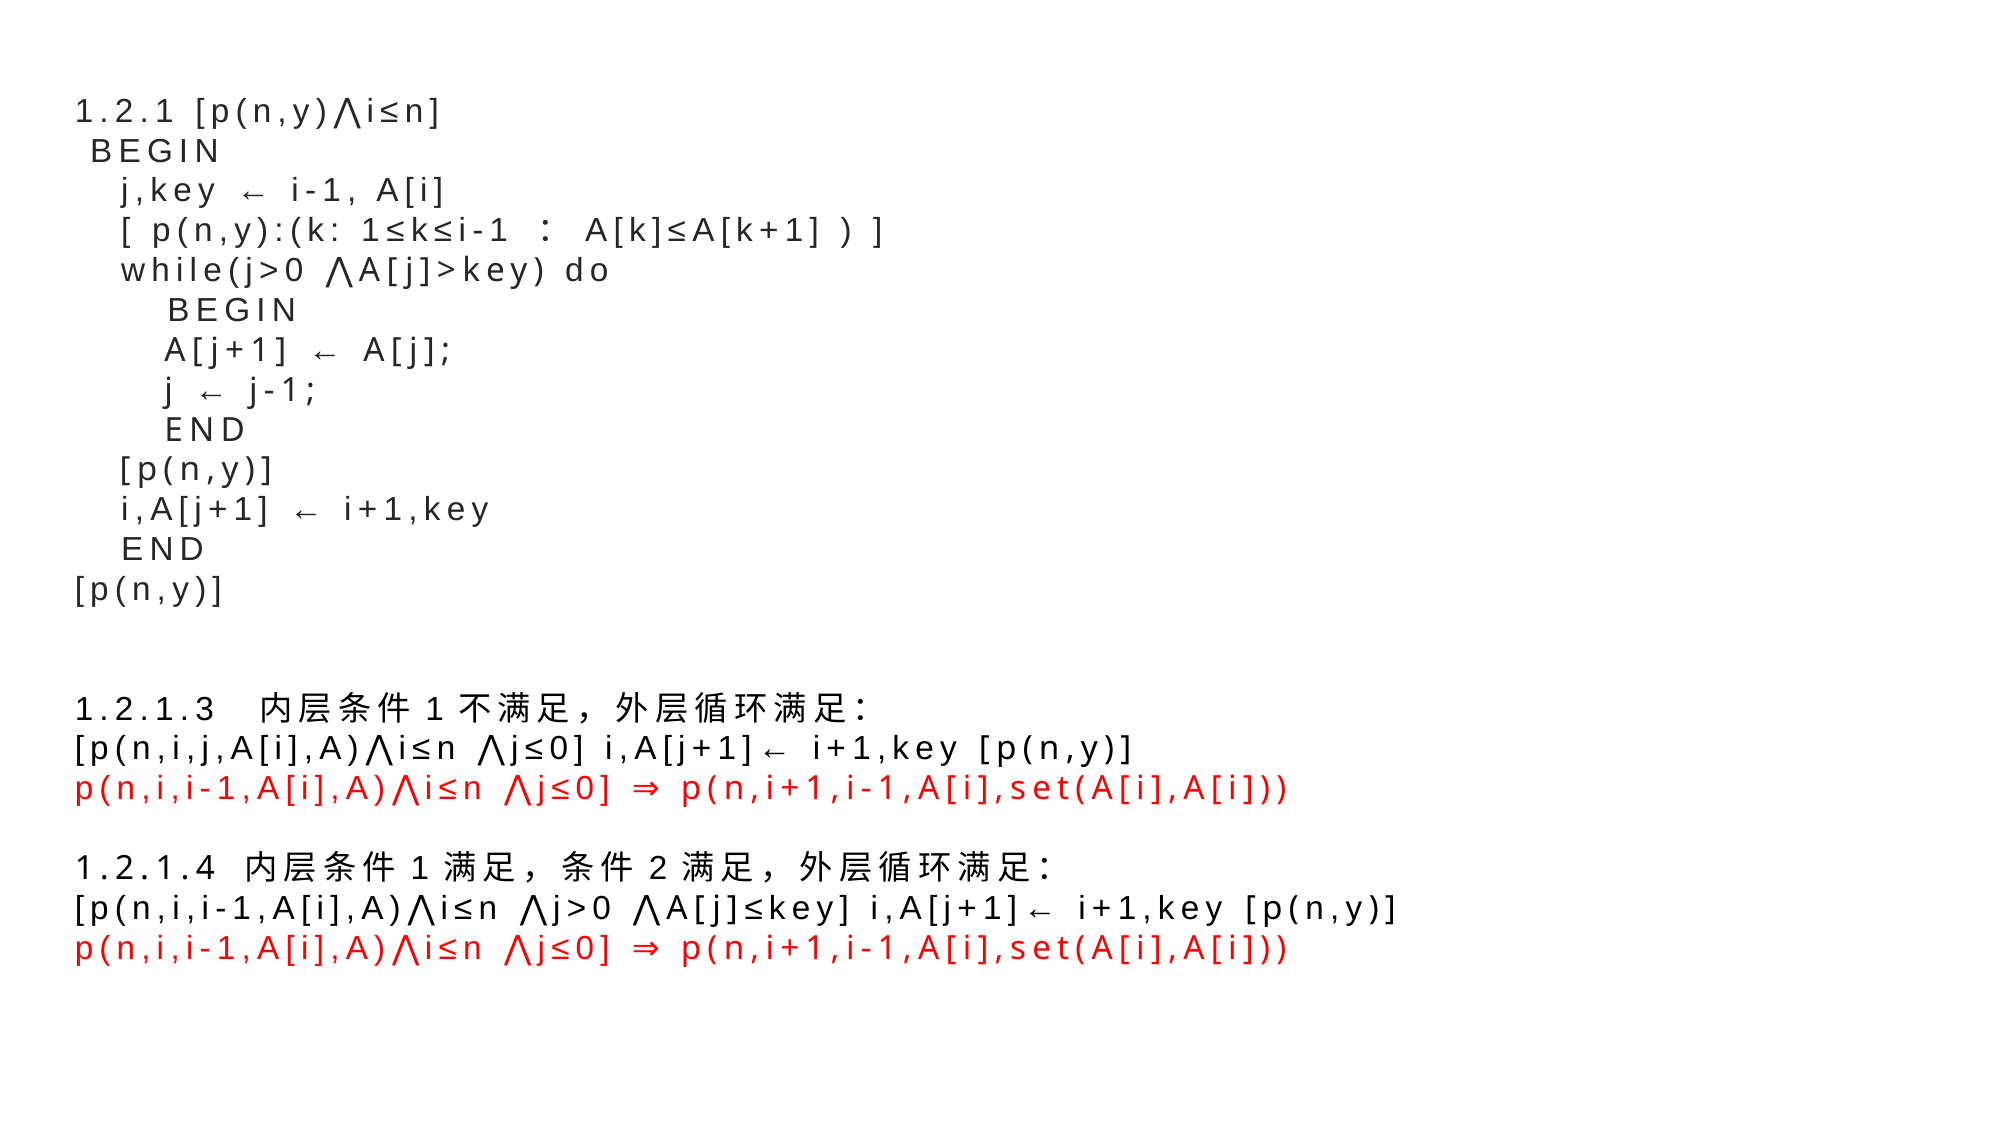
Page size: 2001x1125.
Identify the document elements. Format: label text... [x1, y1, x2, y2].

title 1.2.1 [p(n,y)⋀i≤n] BEGIN j,key ← i-1, A[i] [ p(n,y):(k: 1≤k≤i-1 ：A[k]≤A[k+1] ) ] while(j>0 ⋀A[j]>key) do BEGIN A[j+1] ← A[j]; j ← j-1; END [p(n,y)] i,A[j+1] ← i+1,key END [p(n,y)] 1.2.1.3 内层条件1不满足，外层循环满足： [p(n,i,j,A[i],A)⋀i≤n ⋀j≤0] i,A[j+1]← i+1,key [p(n,y)] p(n,i,i-1,A[i],A)⋀i≤n ⋀j≤0] ⇒ p(n,i+1,i-1,A[i],set(A[i],A[i])) 1.2.1.4 内层条件1满足，条件2满足，外层循环满足： [p(n,i,i-1,A[i],A)⋀i≤n ⋀j>0 ⋀A[j]≤key] i,A[j+1]← i+1,key [p(n,y)] p(n,i,i-1,A[i],A)⋀i≤n ⋀j≤0] ⇒ p(n,i+1,i-1,A[i],set(A[i],A[i])) [60, 56, 1896, 1038]
